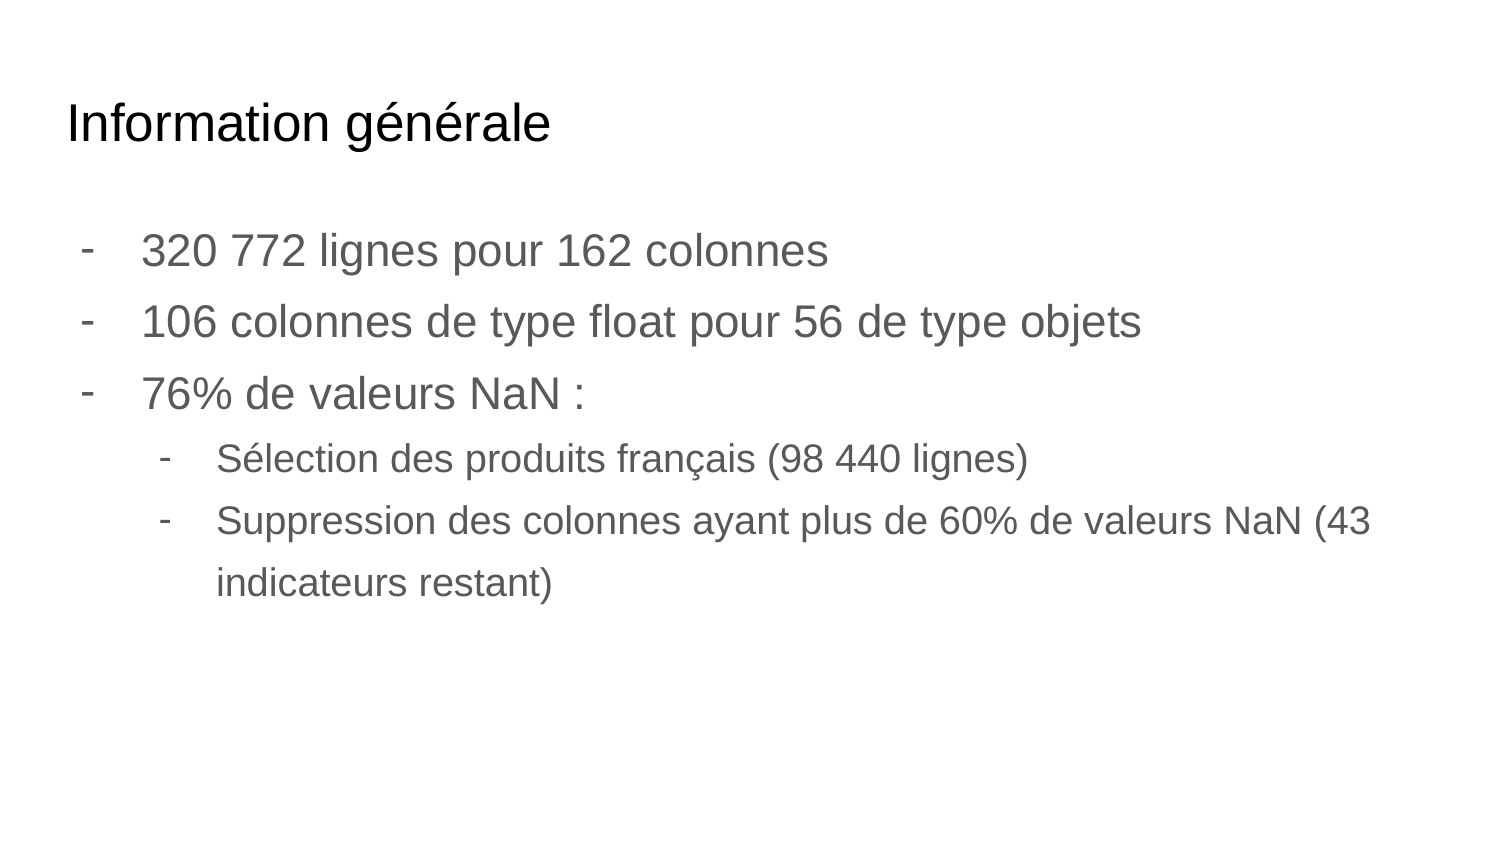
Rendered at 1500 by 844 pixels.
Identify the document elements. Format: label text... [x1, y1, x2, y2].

list 320 772 lignes pour 162 colonnes 106 colonnes de type float pour 56 de type objets 76% de valeurs NaN : Sélection des produits français (98 440 lignes) Suppression des colonnes ayant plus de 60% de valeurs NaN (43 indicateurs restant) [51, 189, 1449, 825]
title Information générale [51, 72, 1449, 167]
